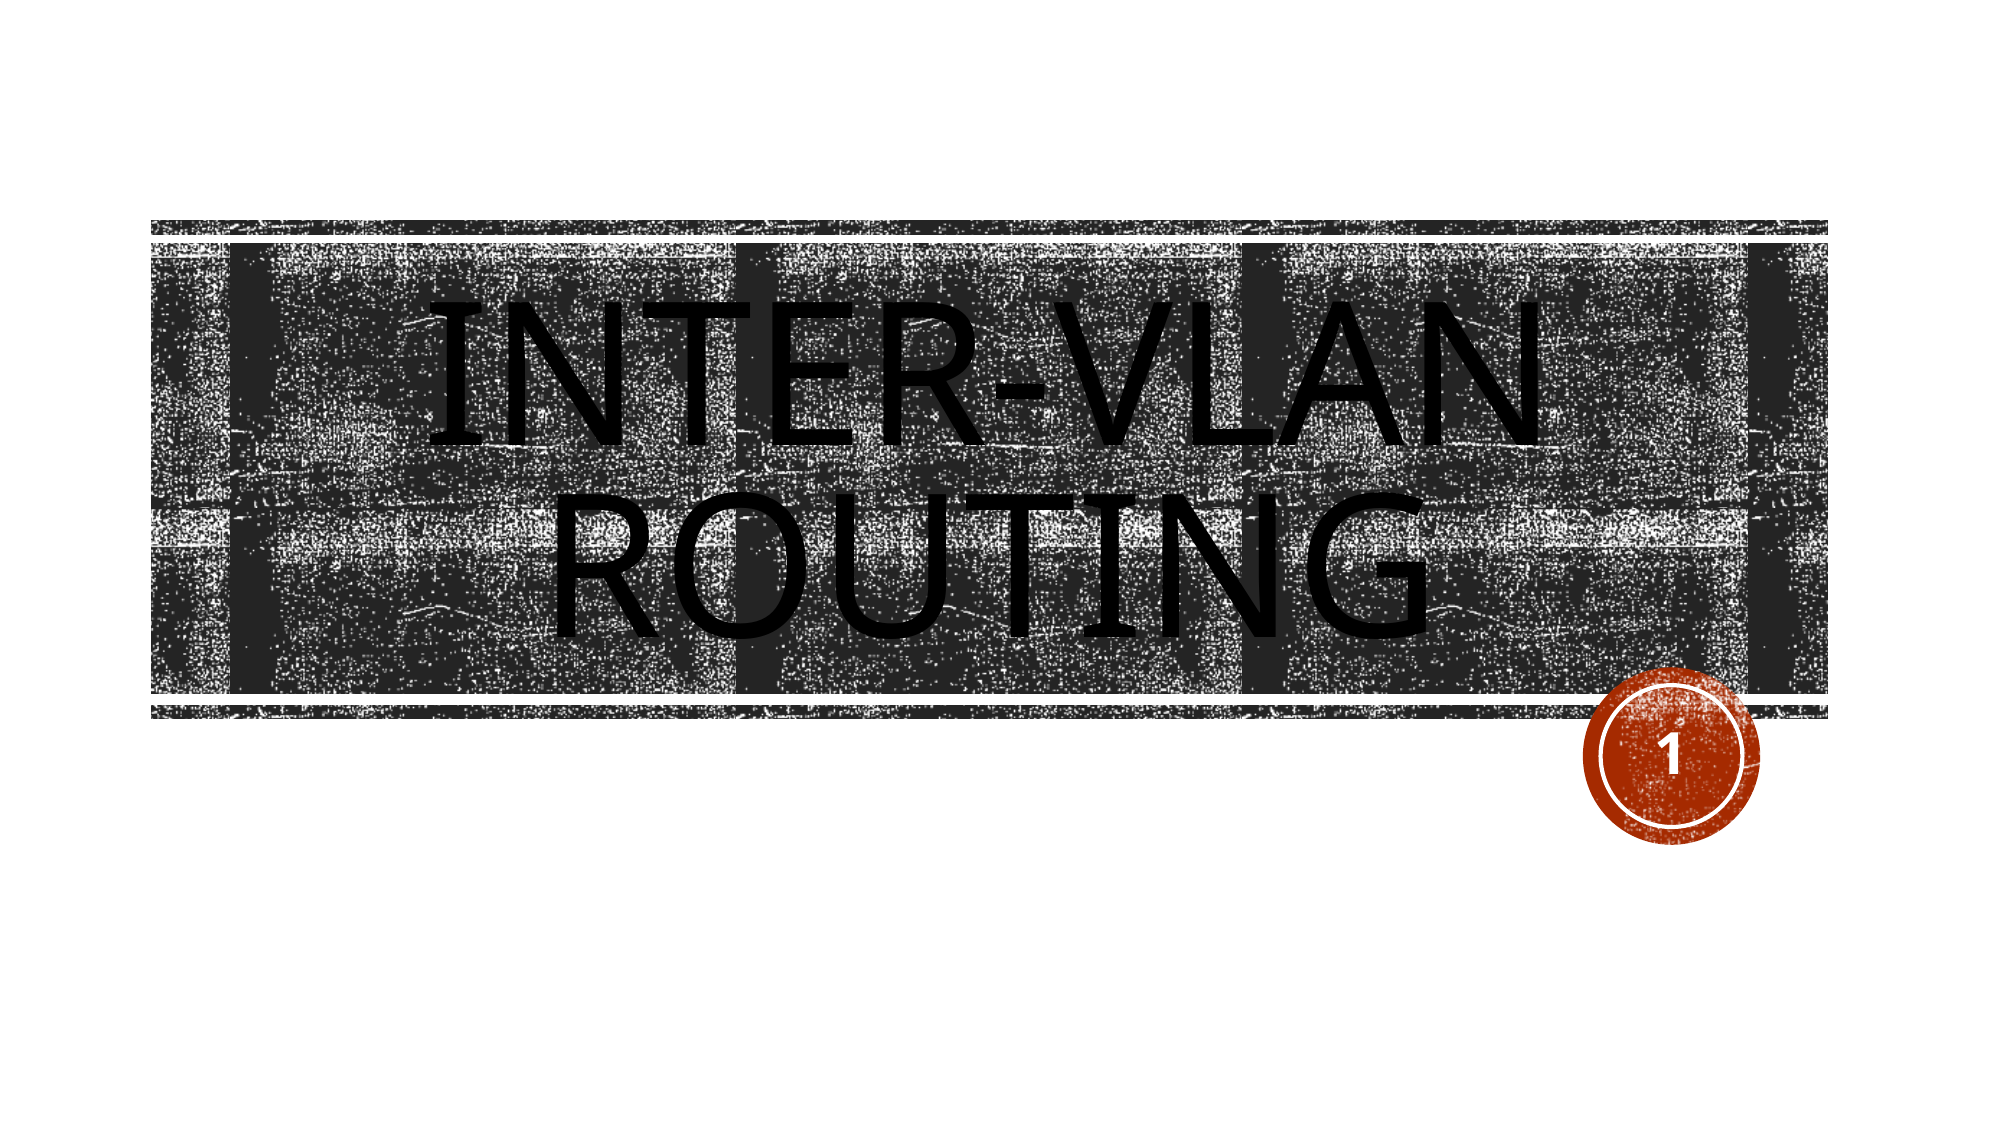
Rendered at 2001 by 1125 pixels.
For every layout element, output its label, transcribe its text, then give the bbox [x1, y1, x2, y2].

slide_number 1 [1573, 703, 1770, 809]
title Inter-VLAN Routing [172, 234, 1808, 733]
